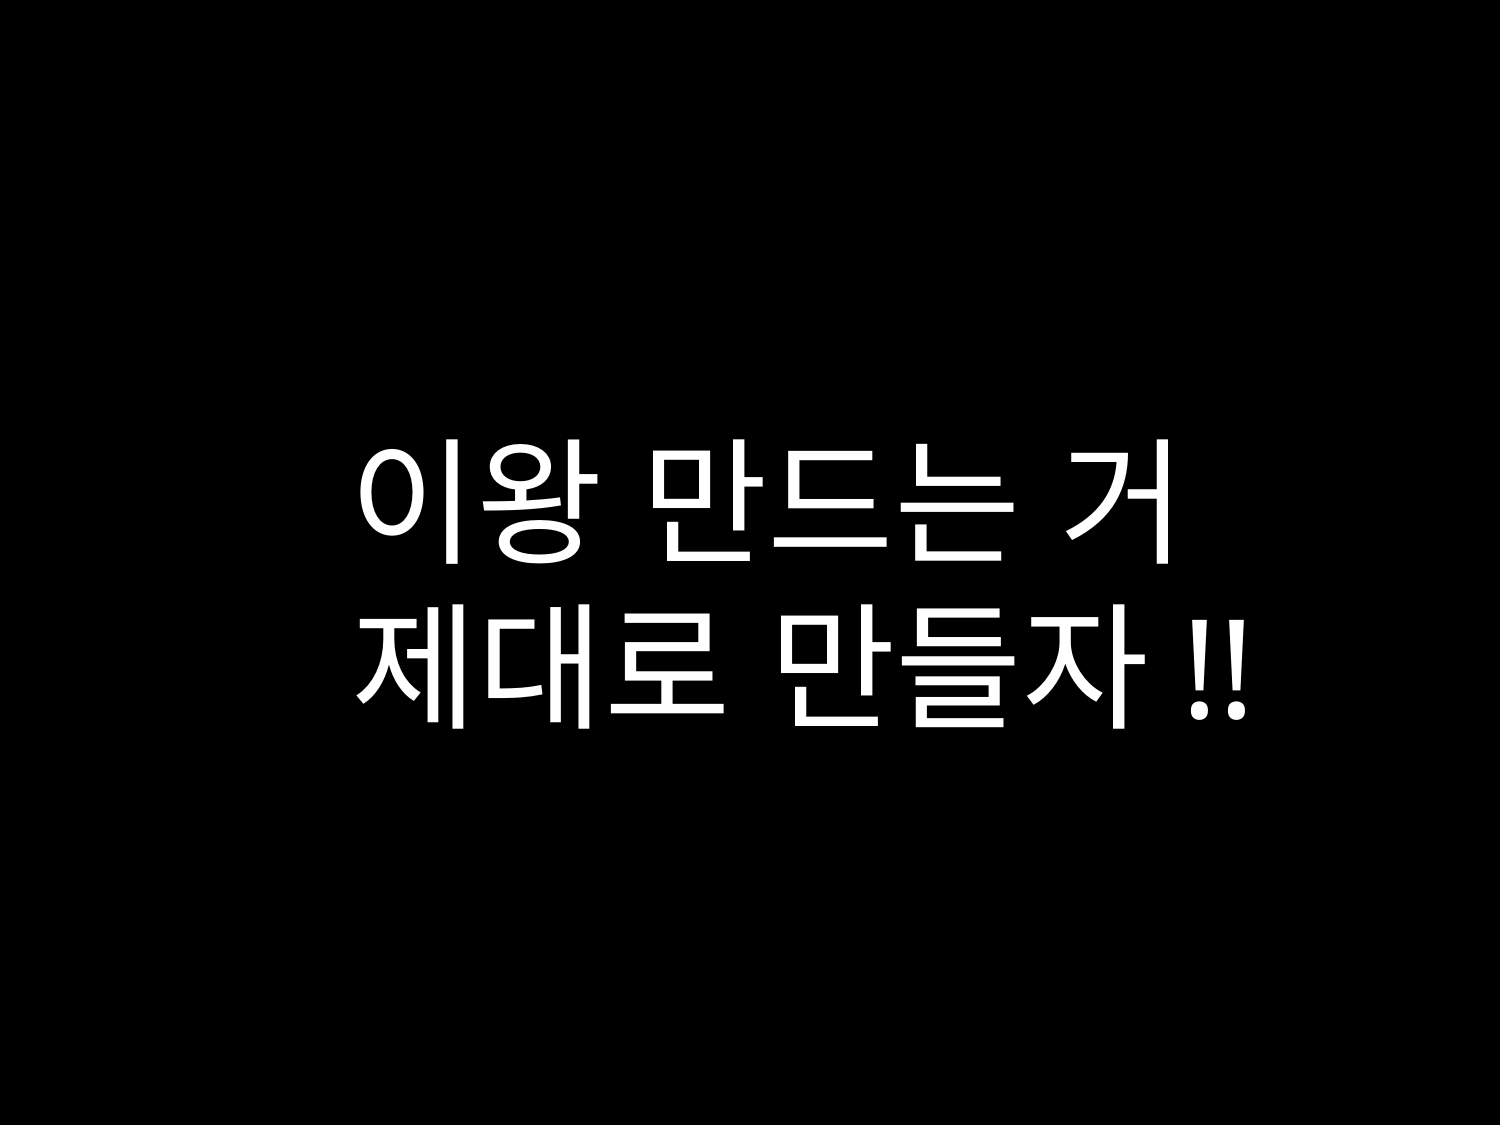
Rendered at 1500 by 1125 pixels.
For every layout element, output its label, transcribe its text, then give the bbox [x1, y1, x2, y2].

text_box 이왕 만드는 거 제대로 만들자!! [64, 408, 1471, 754]
